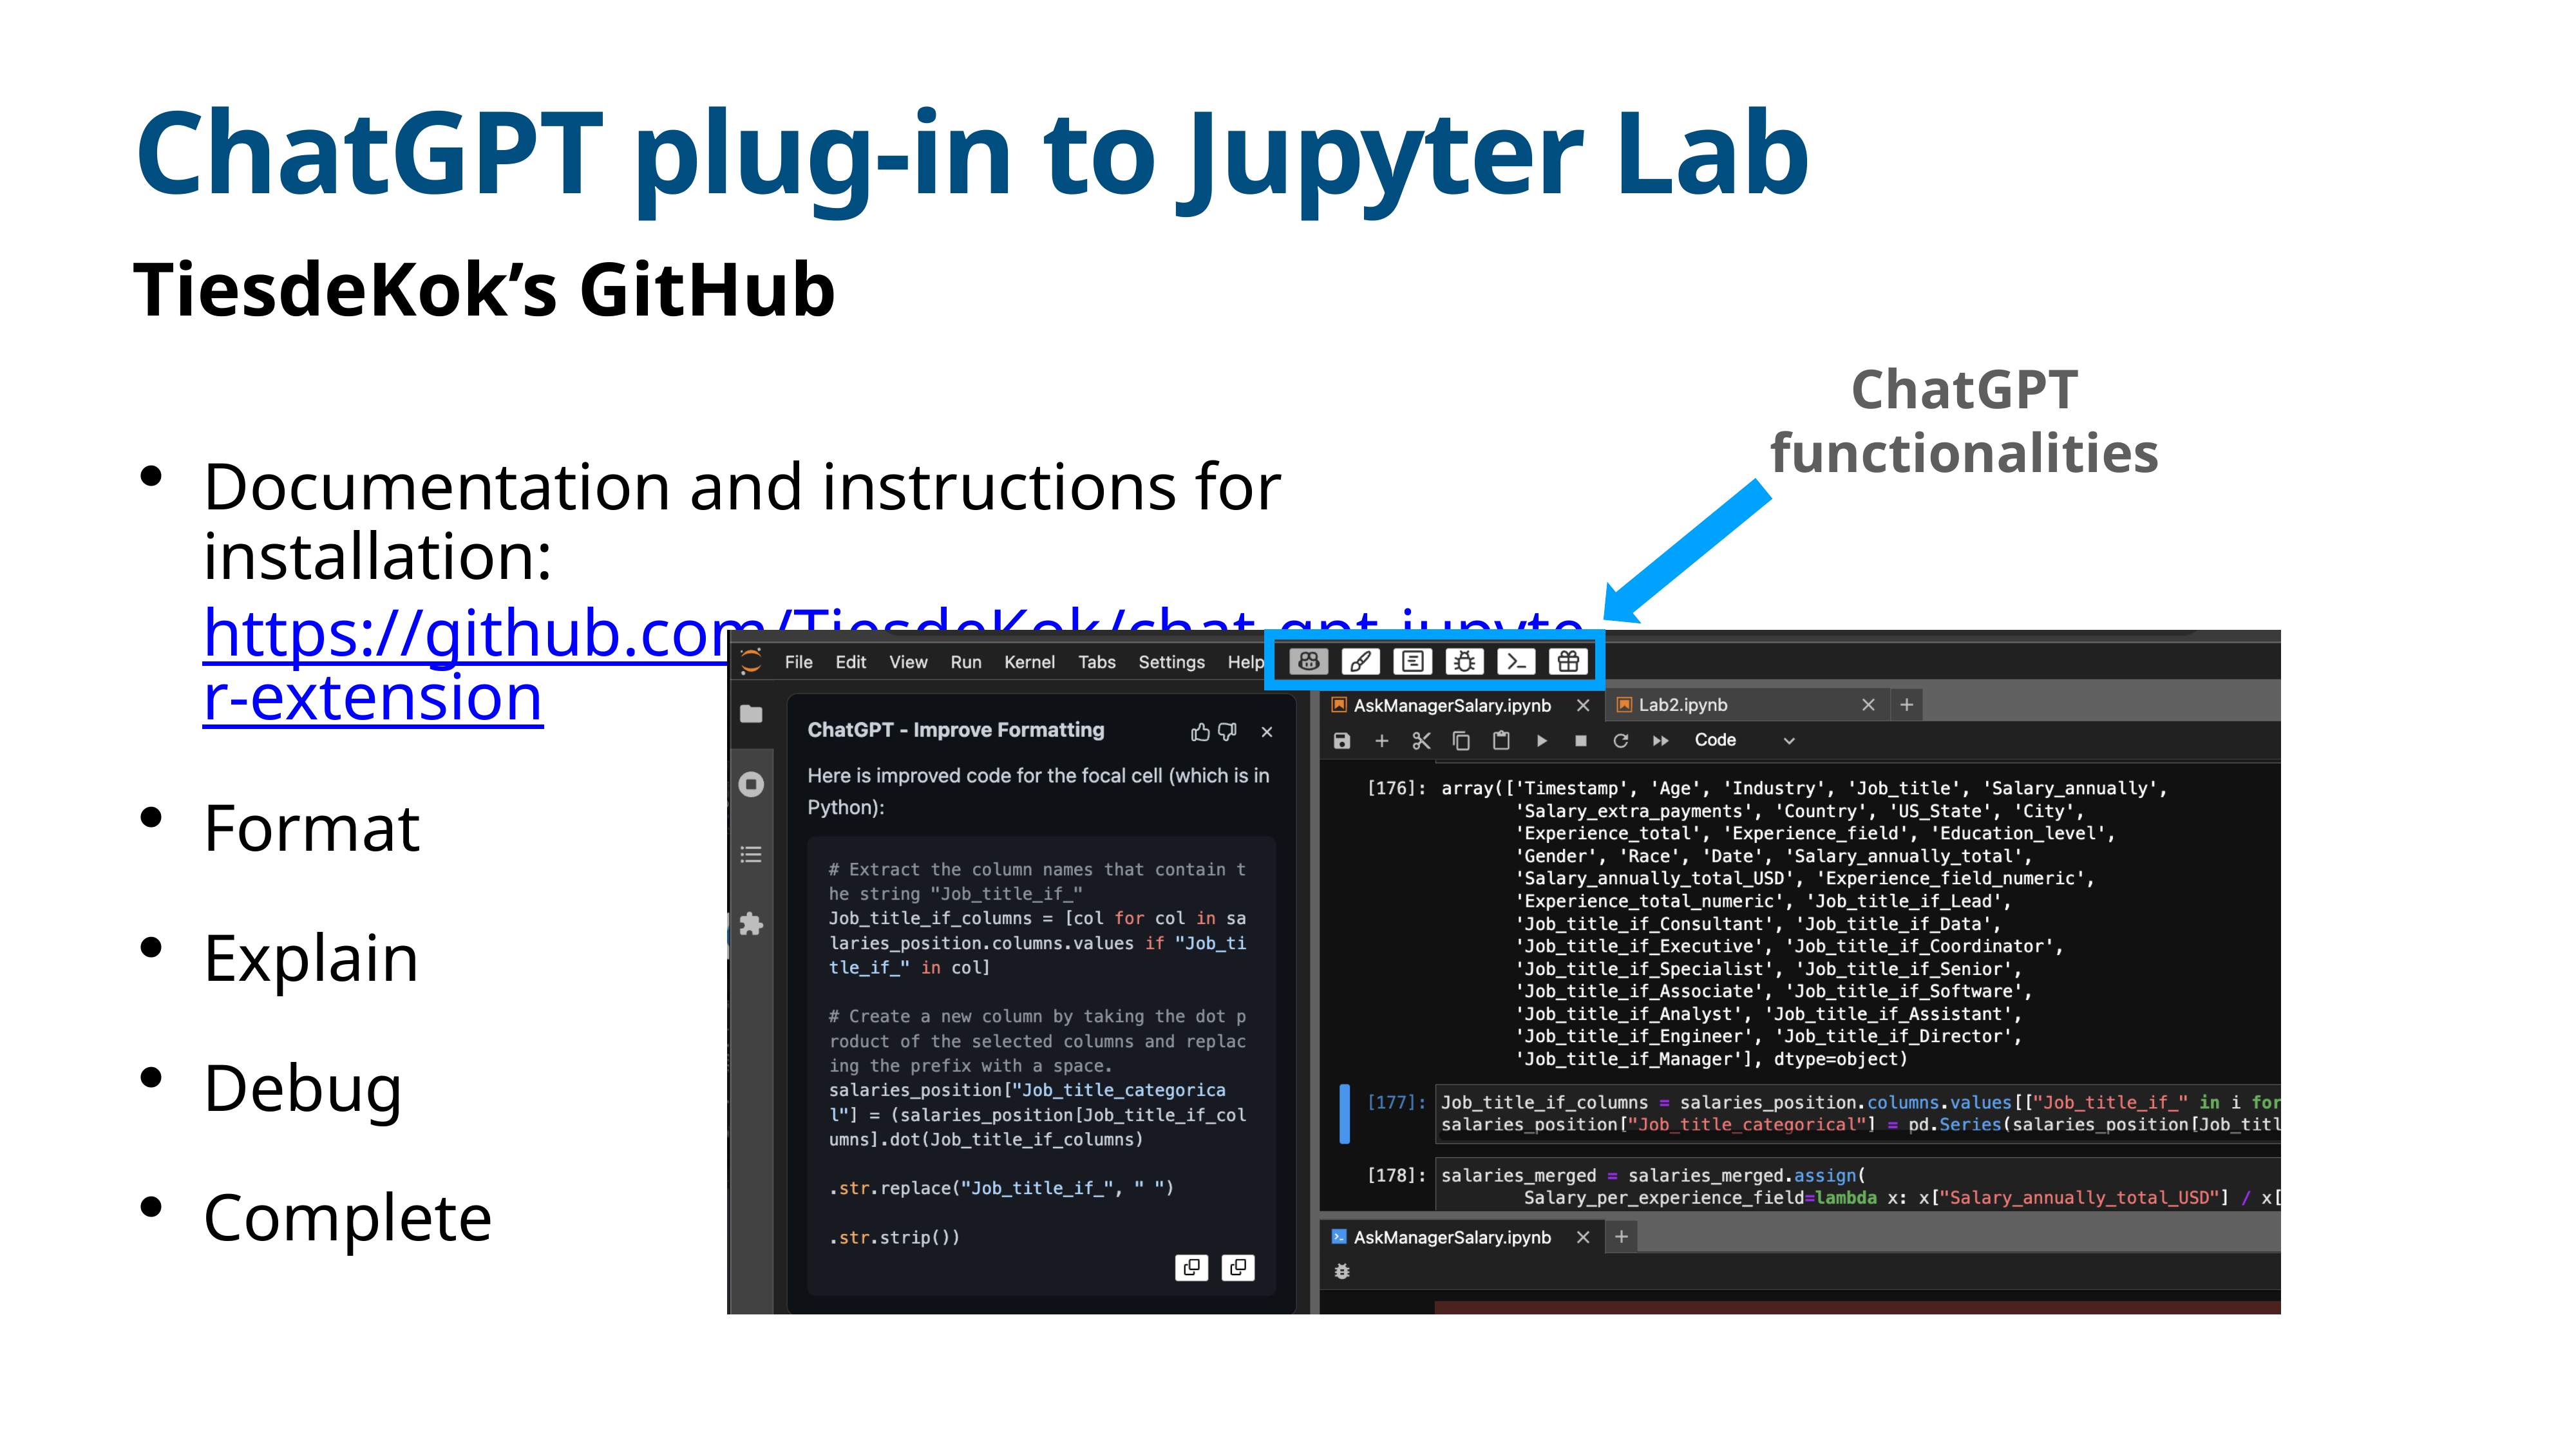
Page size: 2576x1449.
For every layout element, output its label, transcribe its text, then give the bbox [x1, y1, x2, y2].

list Documentation and instructions for installation: https://github.com/TiesdeKok/chat-gpt-jupyter-extension Format Explain Debug Complete [132, 448, 1605, 1349]
list TiesdeKok’s GitHub [127, 236, 2449, 337]
text_box [1604, 478, 1772, 623]
text_box ChatGPT functionalities [1759, 349, 2171, 489]
title ChatGPT plug-in to Jupyter Lab [127, 100, 2449, 236]
picture [727, 630, 2282, 1315]
